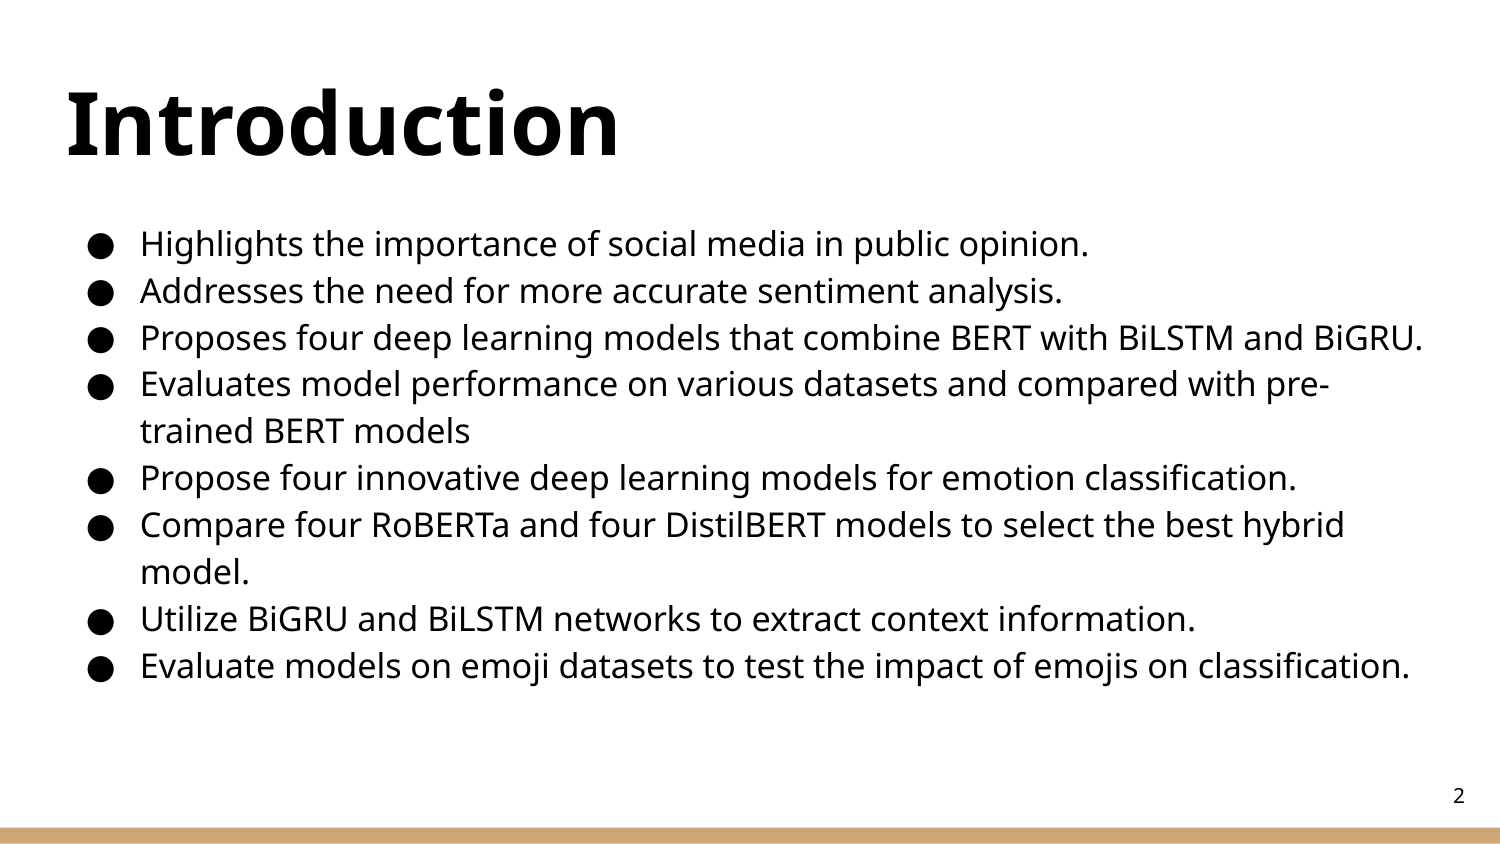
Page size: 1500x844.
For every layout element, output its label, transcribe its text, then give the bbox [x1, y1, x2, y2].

slide_number ‹#› [1389, 764, 1480, 830]
list Highlights the importance of social media in public opinion. Addresses the need for more accurate sentiment analysis. Proposes four deep learning models that combine BERT with BiLSTM and BiGRU. Evaluates model performance on various datasets and compared with pre-trained BERT models Propose four innovative deep learning models for emotion classification. Compare four RoBERTa and four DistilBERT models to select the best hybrid model. Utilize BiGRU and BiLSTM networks to extract context information. Evaluate models on emoji datasets to test the impact of emojis on classification. [51, 200, 1449, 752]
title Introduction [51, 51, 1449, 189]
